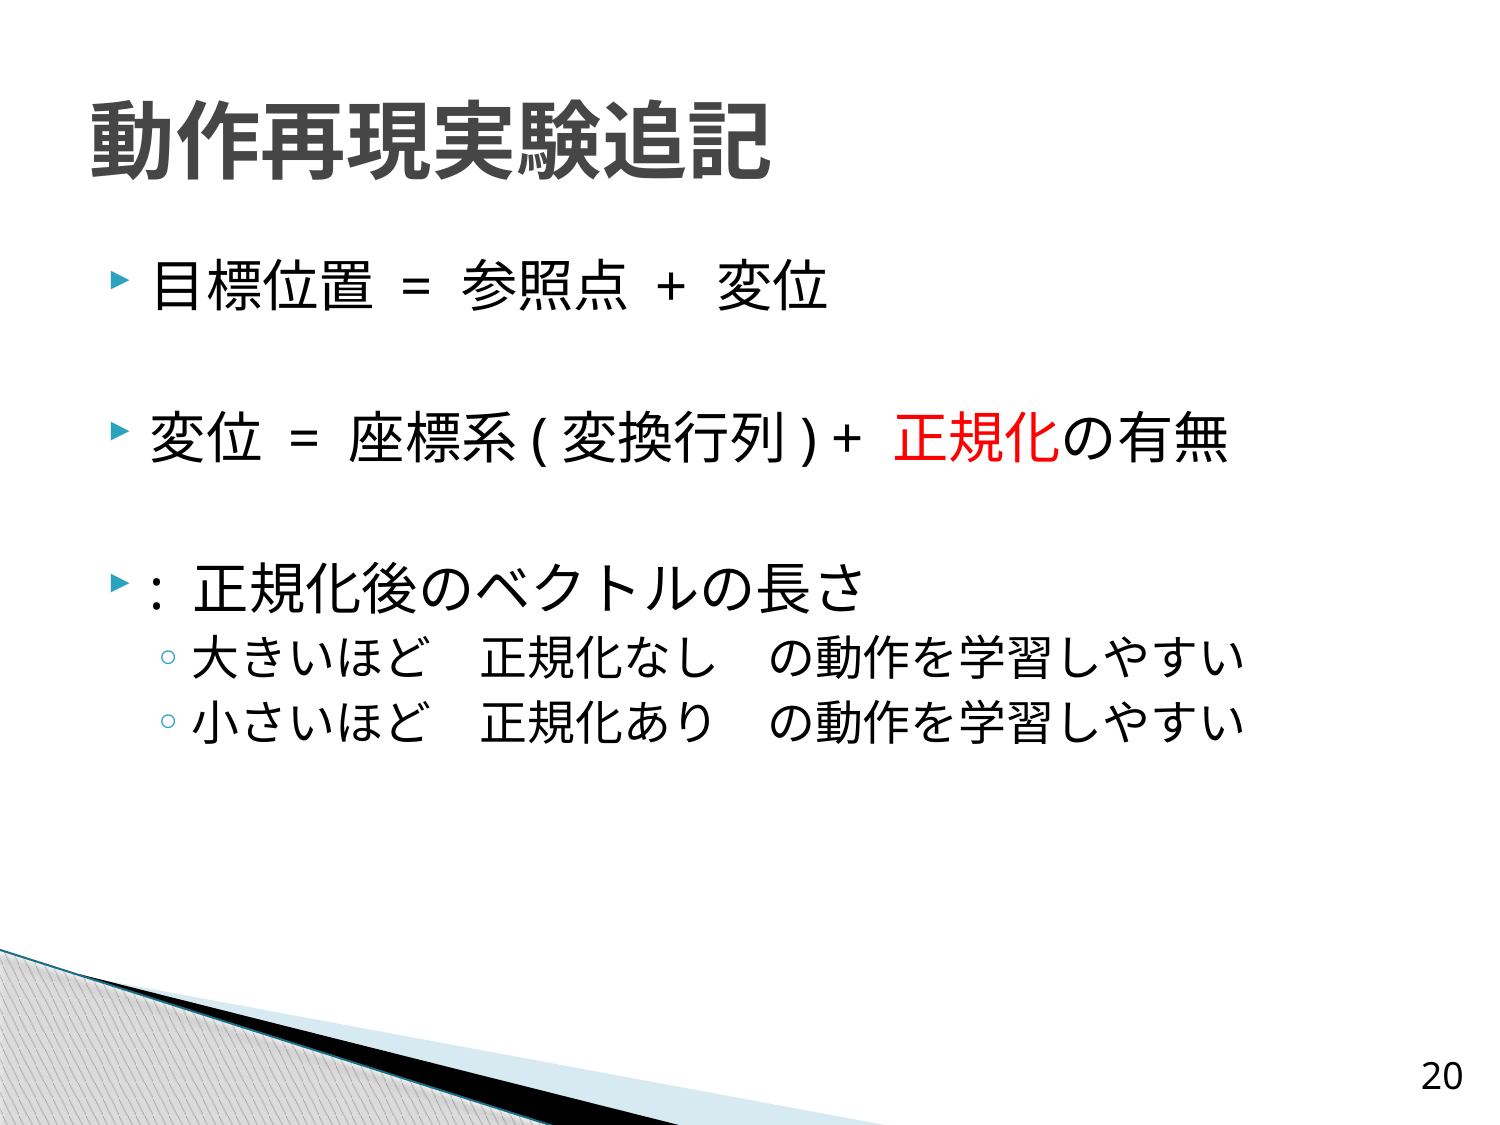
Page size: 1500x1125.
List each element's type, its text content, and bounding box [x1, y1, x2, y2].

slide_number 20 [1399, 1051, 1479, 1112]
title 動作再現実験追記 [75, 45, 1425, 233]
